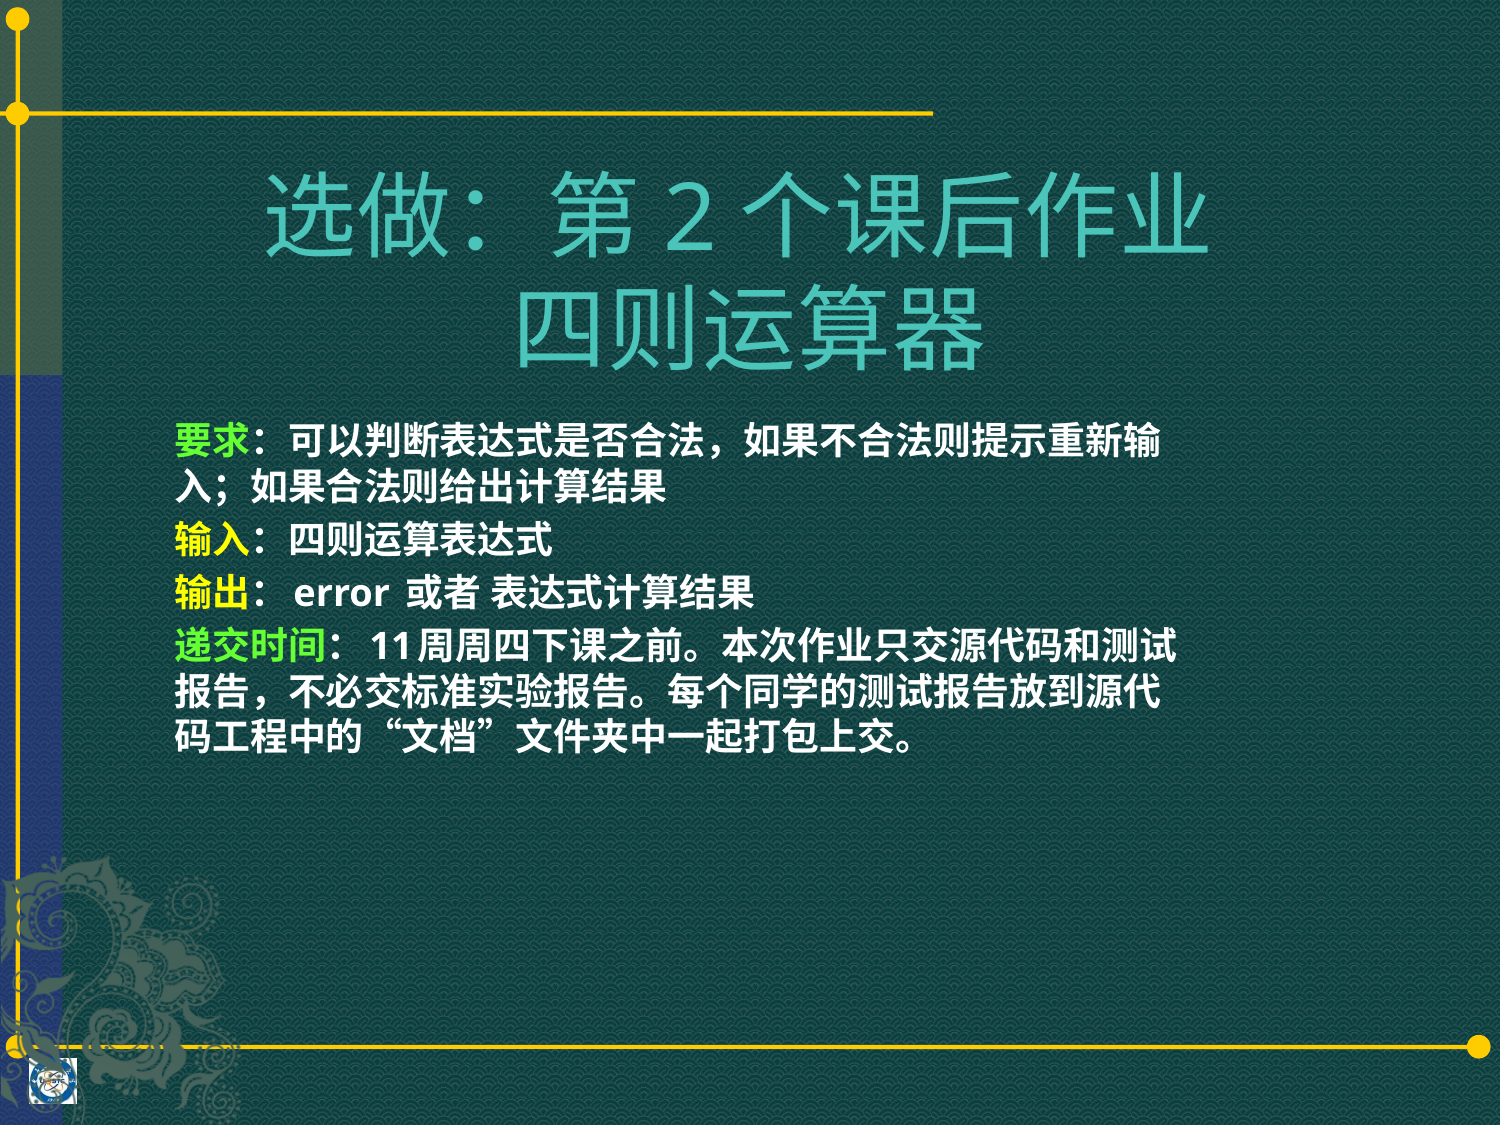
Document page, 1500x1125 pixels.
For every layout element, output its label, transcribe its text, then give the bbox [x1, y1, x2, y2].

title 选做：第2个课后作业 四则运算器 [112, 149, 1388, 391]
subtitle 要求：可以判断表达式是否合法，如果不合法则提示重新输入；如果合法则给出计算结果 输入：四则运算表达式 输出：error 或者 表达式计算结果 递交时间：11周周四下课之前。本次作业只交源代码和测试报告，不必交标准实验报告。每个同学的测试报告放到源代码工程中的“文档”文件夹中一起打包上交。 [159, 408, 1210, 768]
